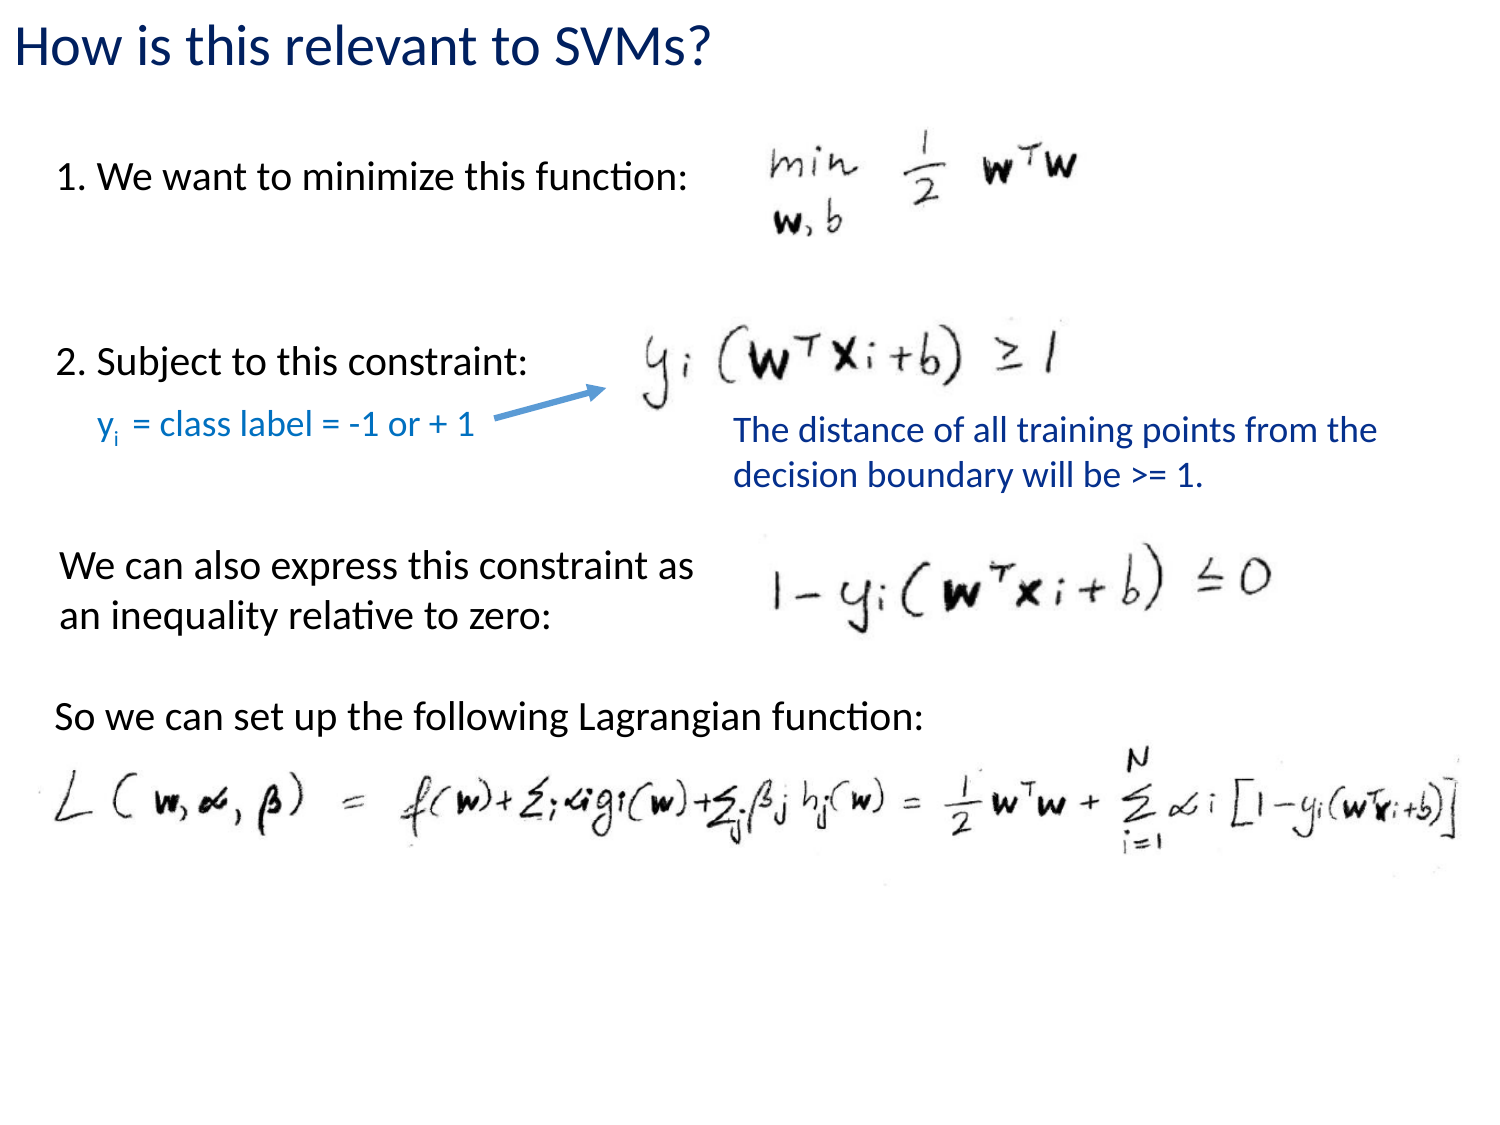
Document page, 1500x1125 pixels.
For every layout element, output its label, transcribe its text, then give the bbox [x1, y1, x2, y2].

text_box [44, 530, 1290, 647]
picture [37, 739, 1478, 888]
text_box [40, 306, 1416, 504]
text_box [40, 109, 1091, 252]
text_box How is this relevant to SVMs? [0, 0, 1335, 85]
text_box So we can set up the following Lagrangian function: [39, 681, 1259, 739]
